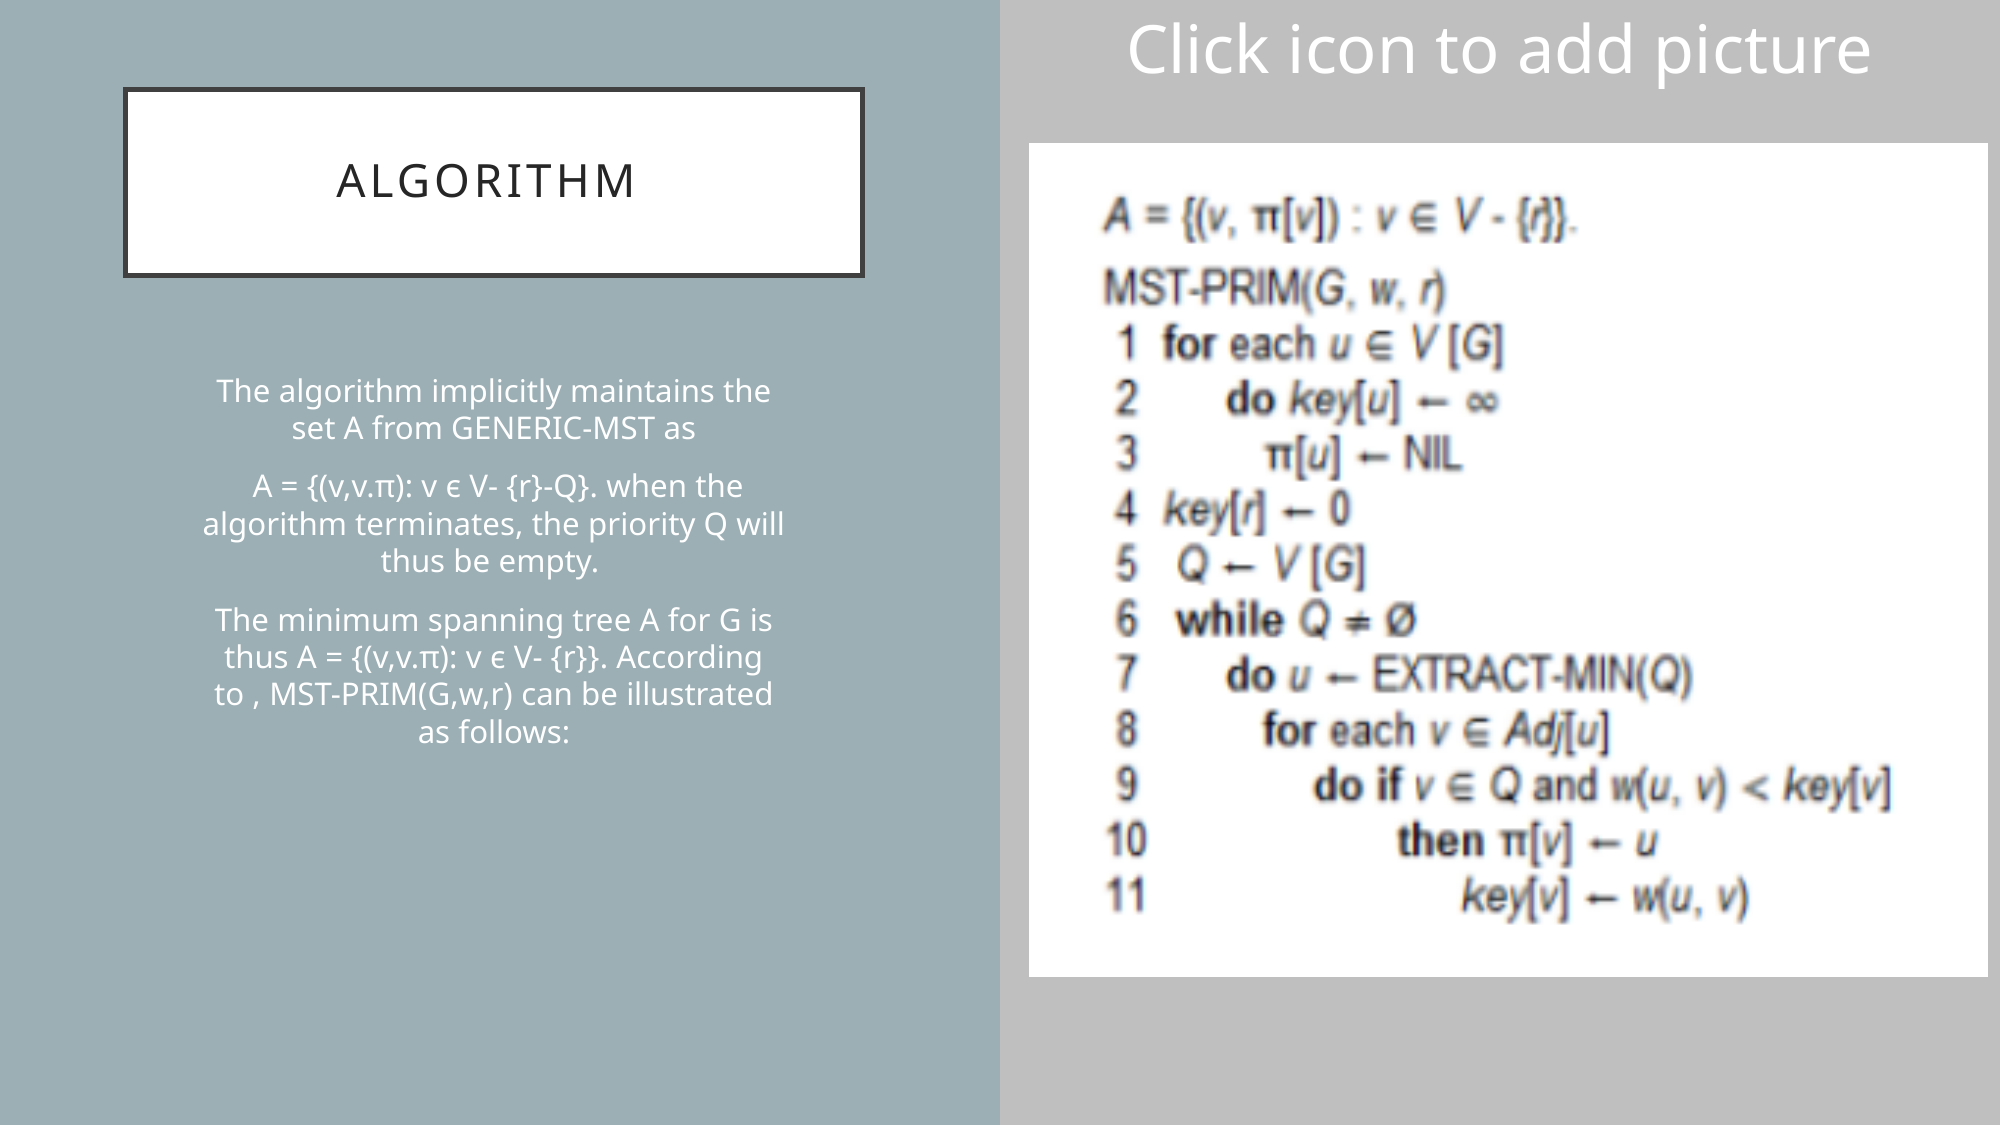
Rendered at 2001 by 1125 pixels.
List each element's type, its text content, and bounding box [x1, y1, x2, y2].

title Algorithm [123, 87, 865, 278]
list The algorithm implicitly maintains the set A from GENERIC-MST as A = {(v,v.π): v ϵ V- {r}-Q}. when the algorithm terminates, the priority Q will thus be empty. The minimum spanning tree A for G is thus A = {(v,v.π): v ϵ V- {r}}. According to , MST-PRIM(G,w,r) can be illustrated as follows: [183, 363, 806, 693]
picture [999, 0, 2000, 1125]
